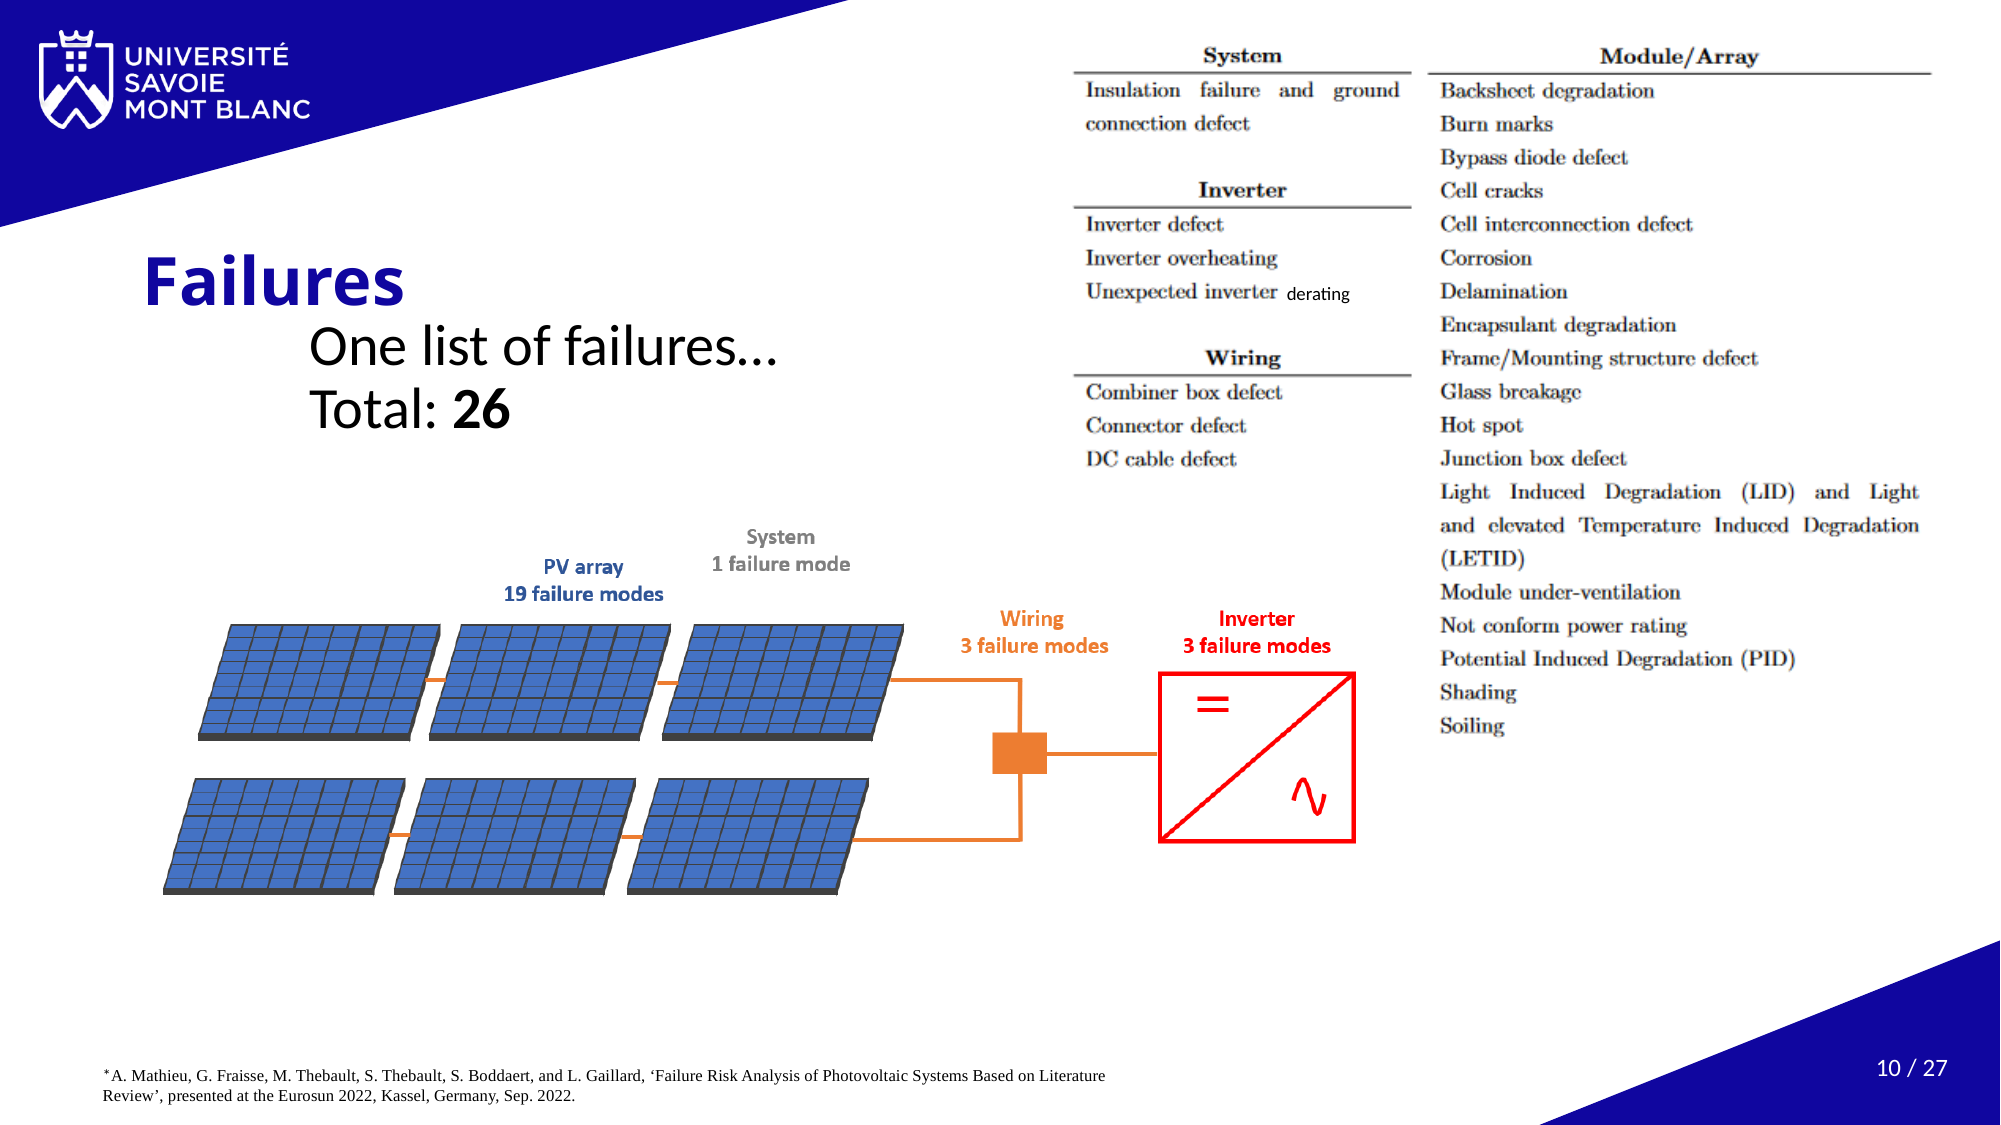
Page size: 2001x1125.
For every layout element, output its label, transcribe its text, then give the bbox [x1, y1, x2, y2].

text_box *A. Mathieu, G. Fraisse, M. Thebault, S. Thebault, S. Boddaert, and L. Gaillard, ‘Failure Risk Analysis of Photovoltaic Systems Based on Literature Review’, presented at the Eurosun 2022, Kassel, Germany, Sep. 2022. [87, 1057, 1187, 1113]
slide_number 10 / 27 [1769, 1037, 1964, 1097]
title Failures [127, 250, 1038, 318]
picture [39, 30, 310, 129]
picture [151, 28, 1964, 909]
subtitle One list of failures… Total: 26 [290, 307, 1038, 365]
